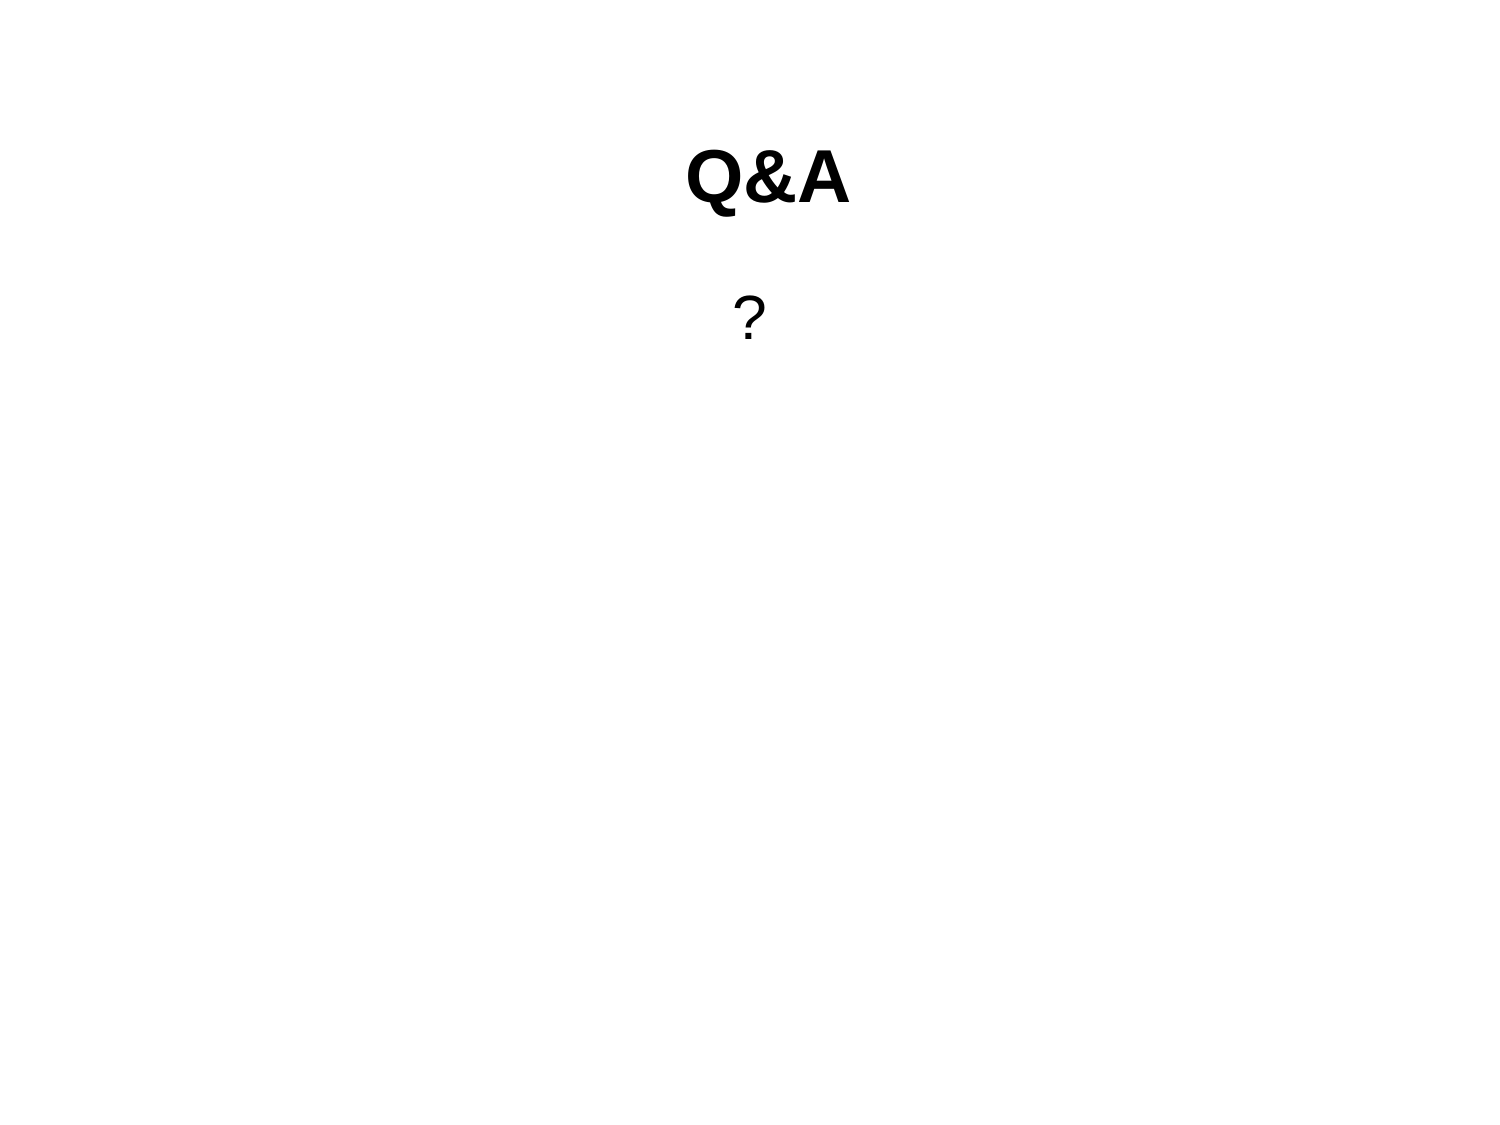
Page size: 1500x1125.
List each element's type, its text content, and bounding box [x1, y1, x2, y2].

list ? [75, 262, 1425, 1078]
title Q&A [75, 45, 1425, 233]
